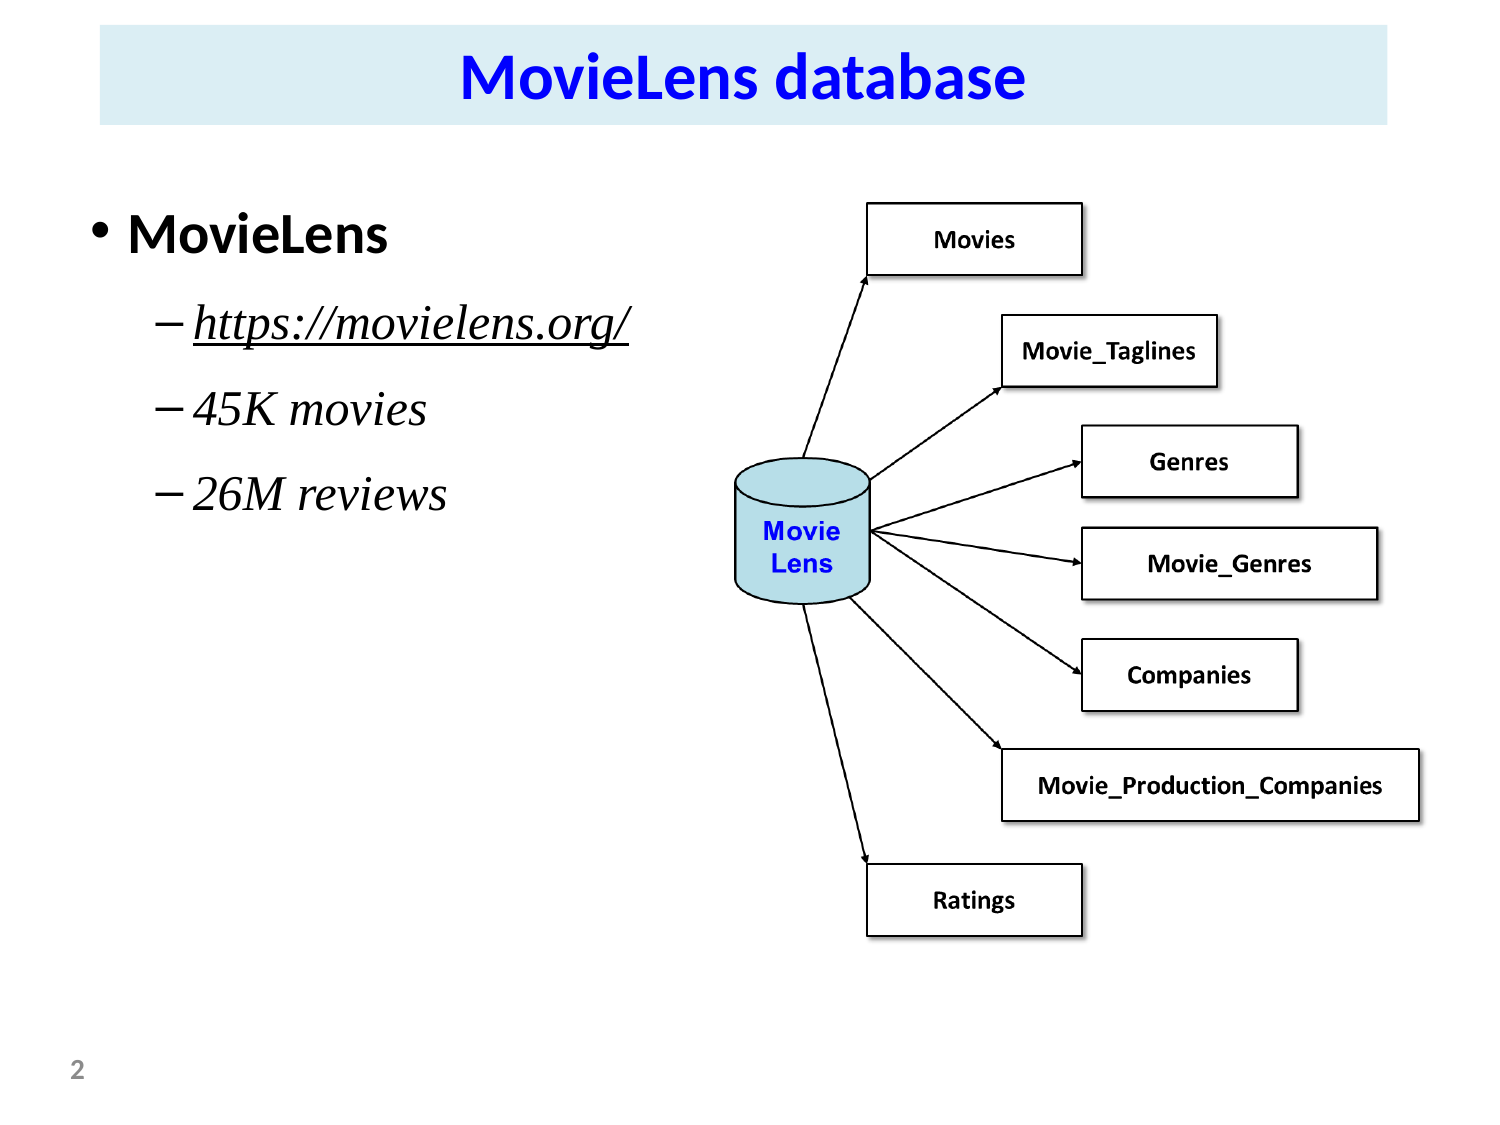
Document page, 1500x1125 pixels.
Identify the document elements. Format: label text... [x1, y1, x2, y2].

text_box MovieLens database [99, 24, 1388, 125]
picture [734, 199, 1430, 946]
list MovieLens https://movielens.org/ 45K movies 26M reviews [75, 187, 1388, 1025]
slide_number 2 [24, 1037, 100, 1098]
